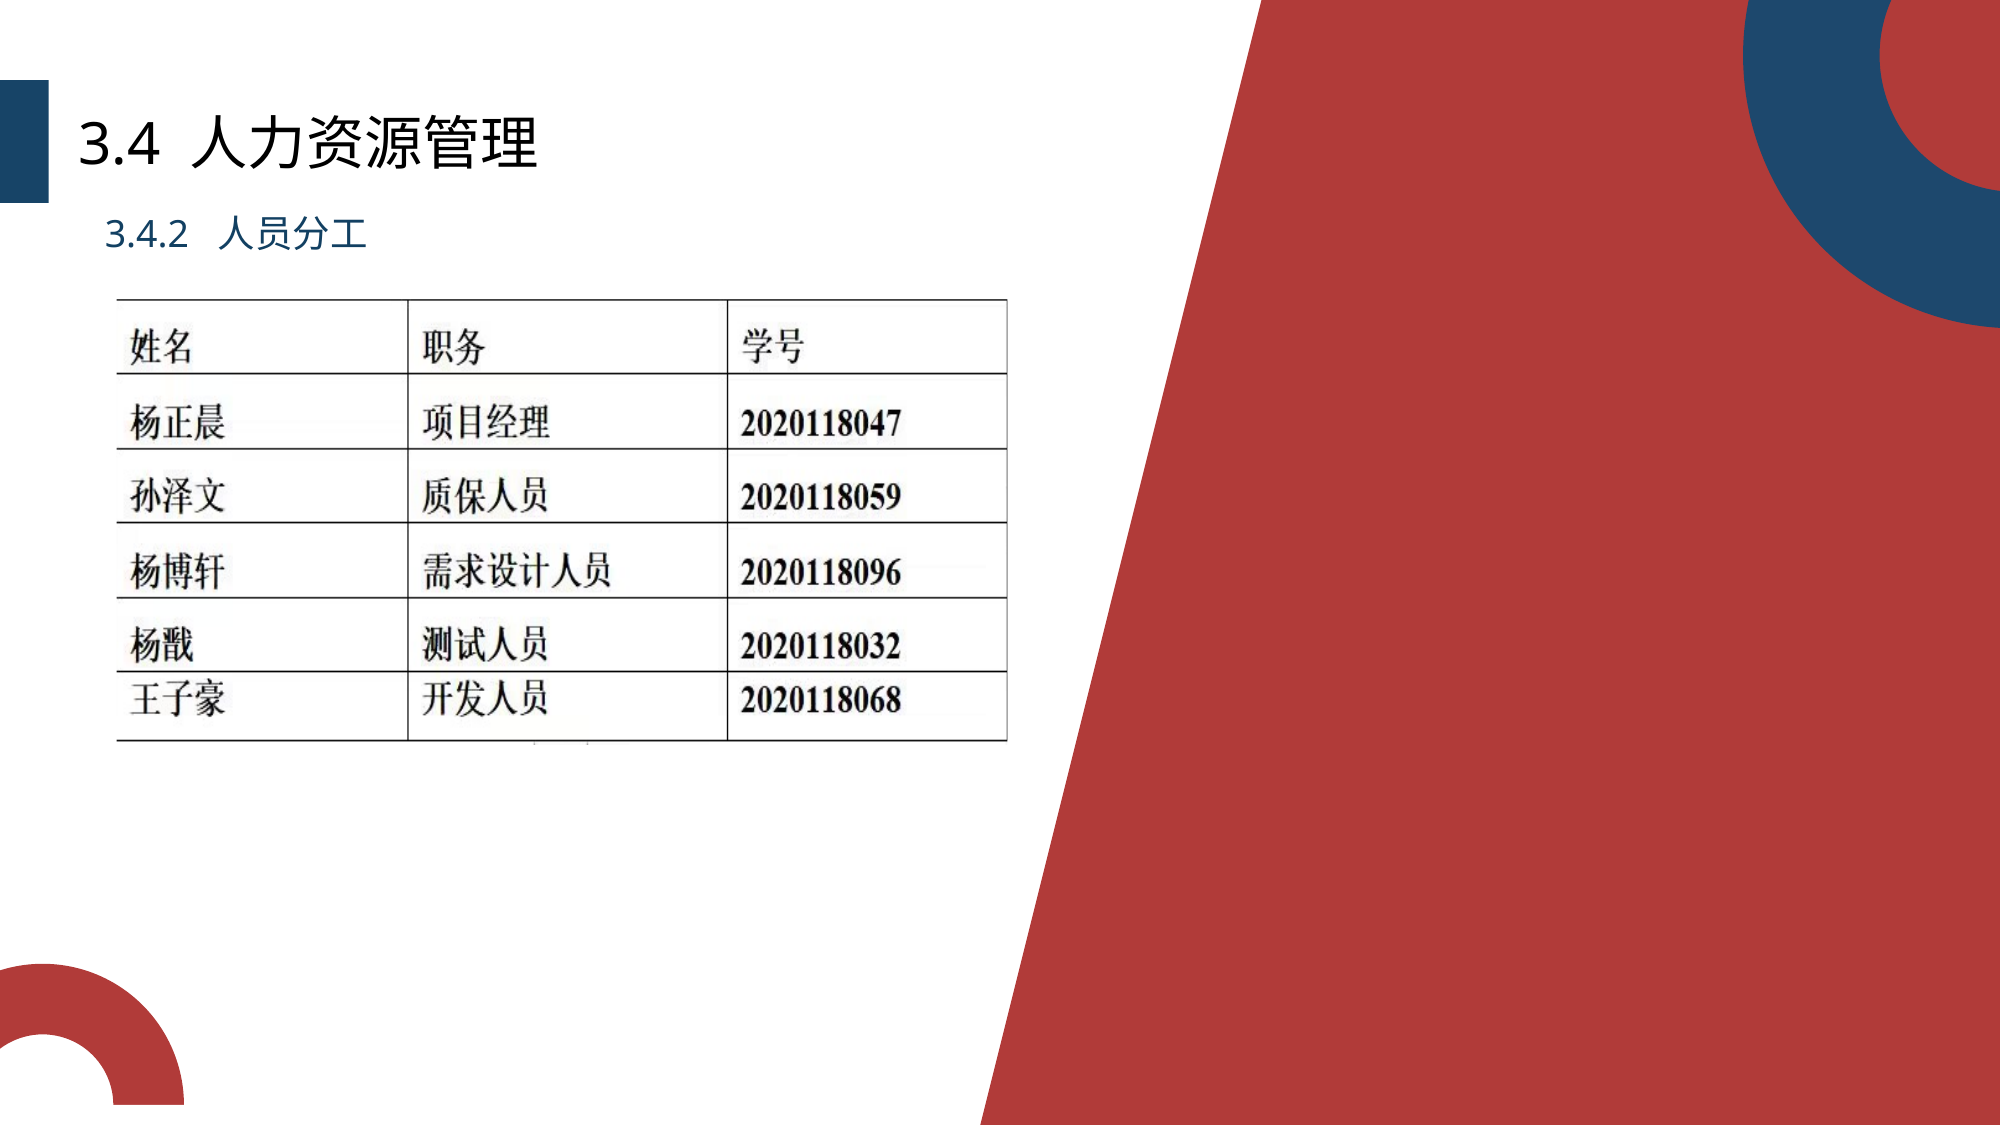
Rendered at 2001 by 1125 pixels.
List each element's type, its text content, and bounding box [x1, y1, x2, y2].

list 3.4 人力资源管理 [63, 99, 913, 175]
picture [116, 299, 1008, 745]
text_box [1742, 0, 2000, 329]
text_box 3.4.2 人员分工 [90, 187, 627, 256]
text_box [979, 0, 2000, 1125]
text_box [0, 963, 294, 1125]
